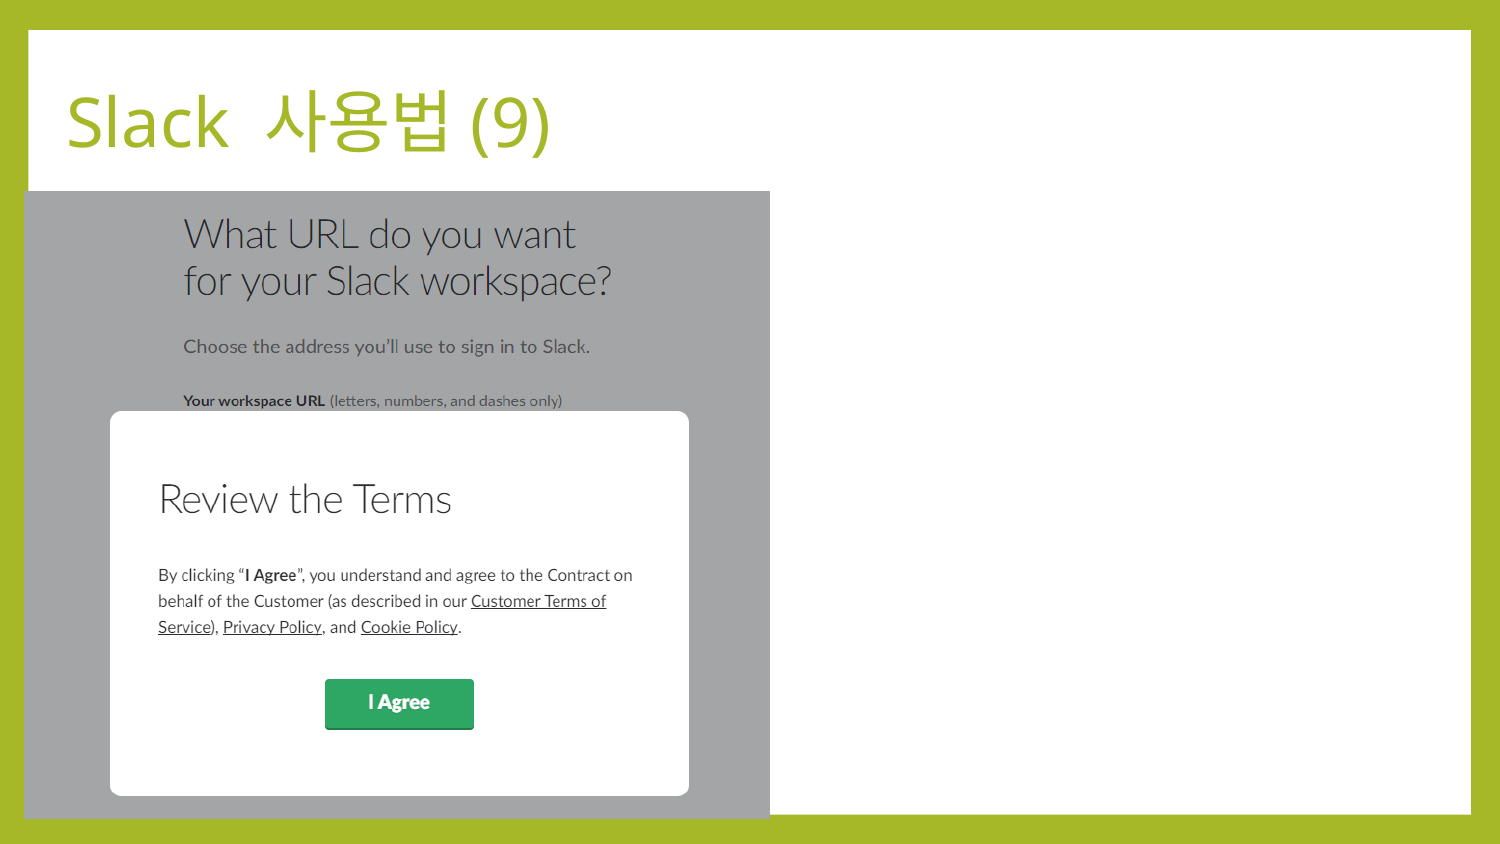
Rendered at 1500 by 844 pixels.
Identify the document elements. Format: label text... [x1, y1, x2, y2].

title Slack 사용법(9) [51, 72, 1449, 167]
picture [24, 191, 770, 819]
